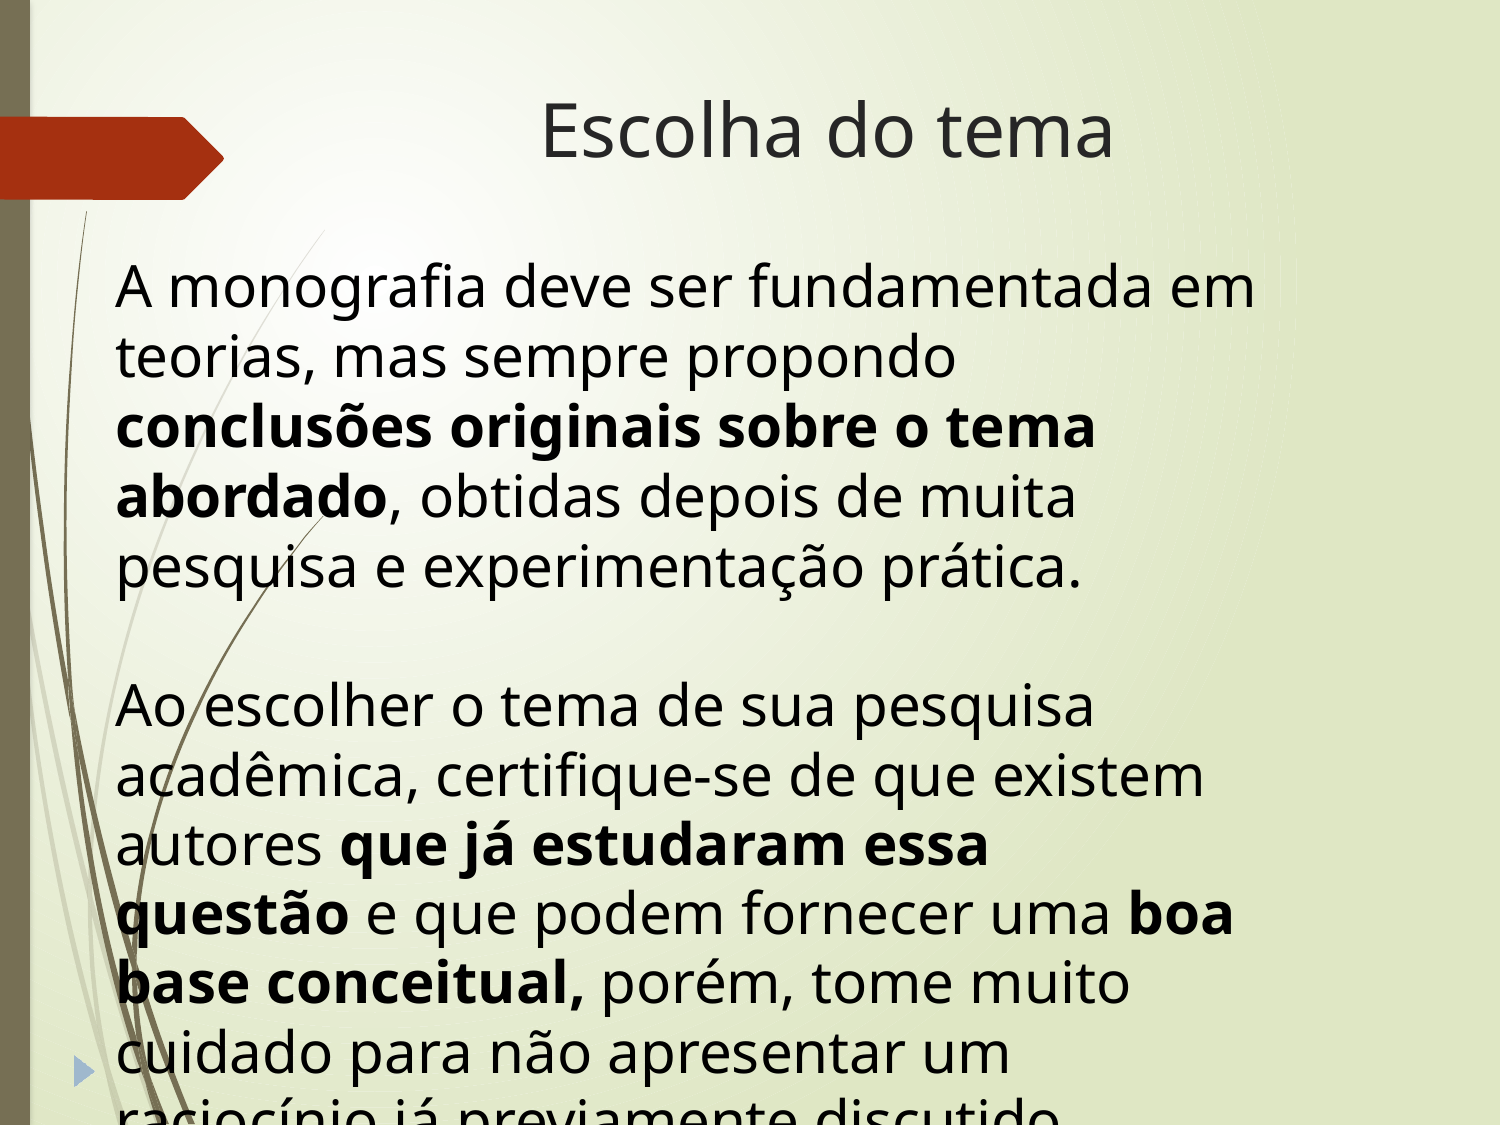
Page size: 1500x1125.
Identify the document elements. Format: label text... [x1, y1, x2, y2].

picture [74, 1054, 95, 1087]
title Escolha do tema [94, 0, 1176, 271]
text_box A monografia deve ser fundamentada em teorias, mas sempre propondo conclusões originais sobre o tema abordado, obtidas depois de muita pesquisa e experimentação prática. Ao escolher o tema de sua pesquisa acadêmica, certifique-se de que existem autores que já estudaram essa questão e que podem fornecer uma boa base conceitual, porém, tome muito cuidado para não apresentar um raciocínio já previamente discutido [113, 246, 1277, 1125]
